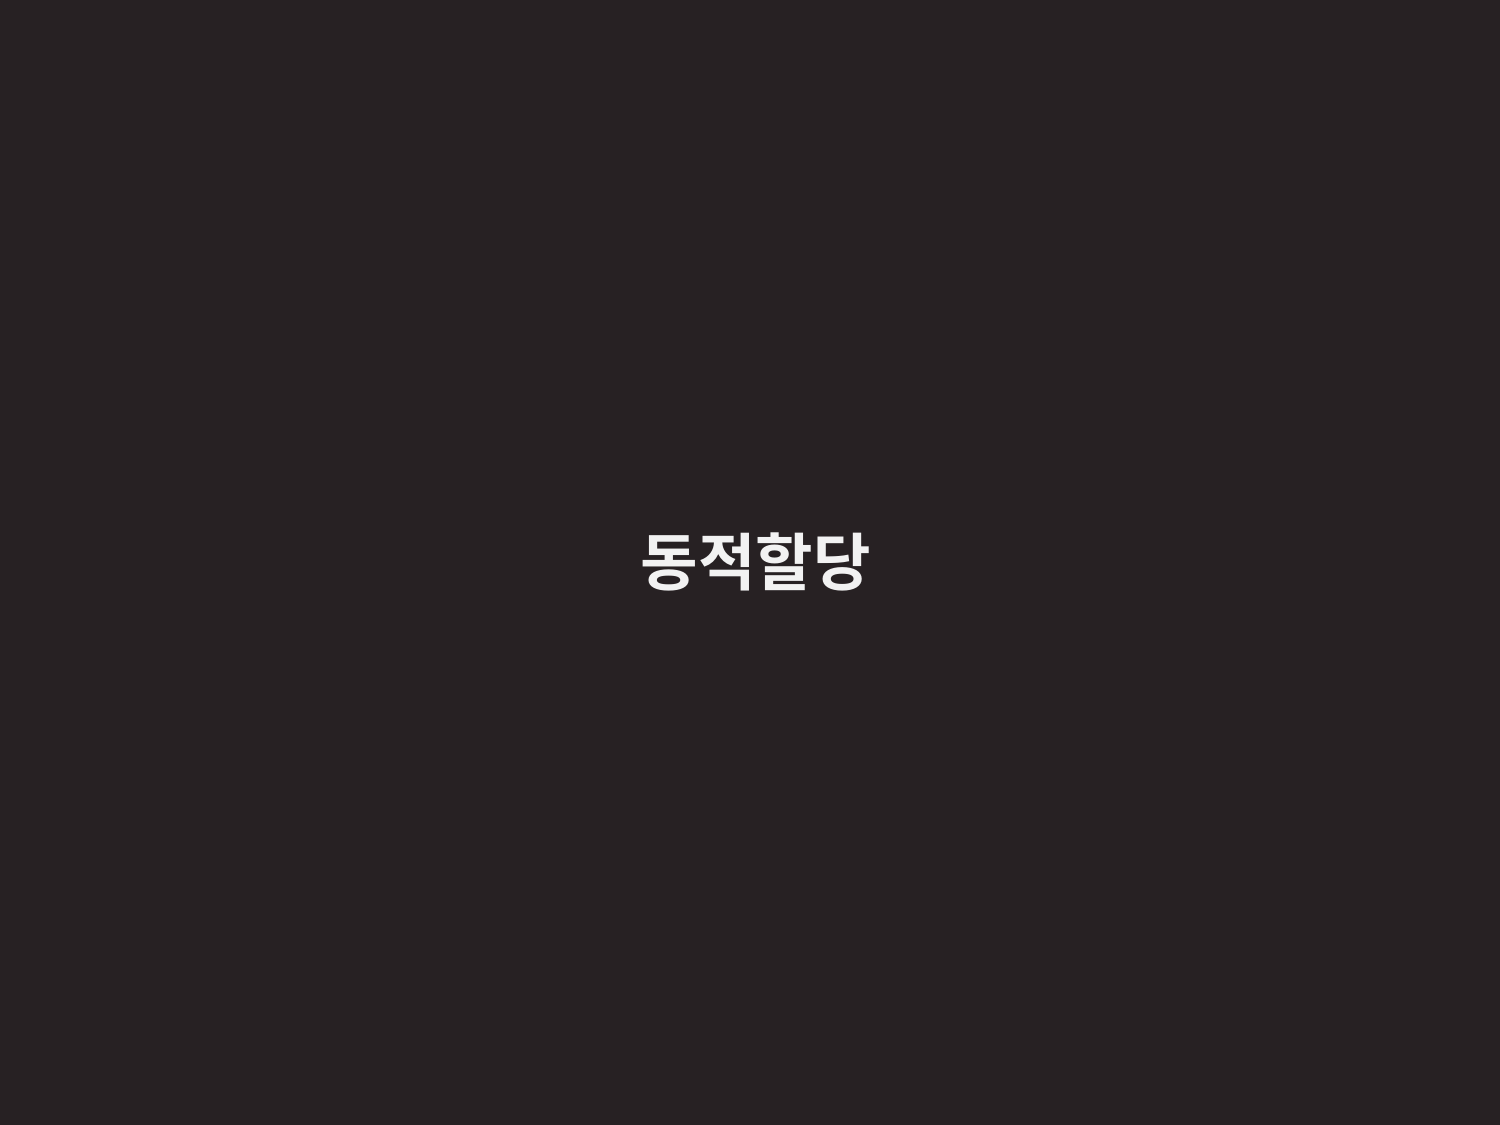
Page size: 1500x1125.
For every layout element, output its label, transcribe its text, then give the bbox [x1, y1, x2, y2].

text_box 동적할당 [410, 515, 1102, 606]
